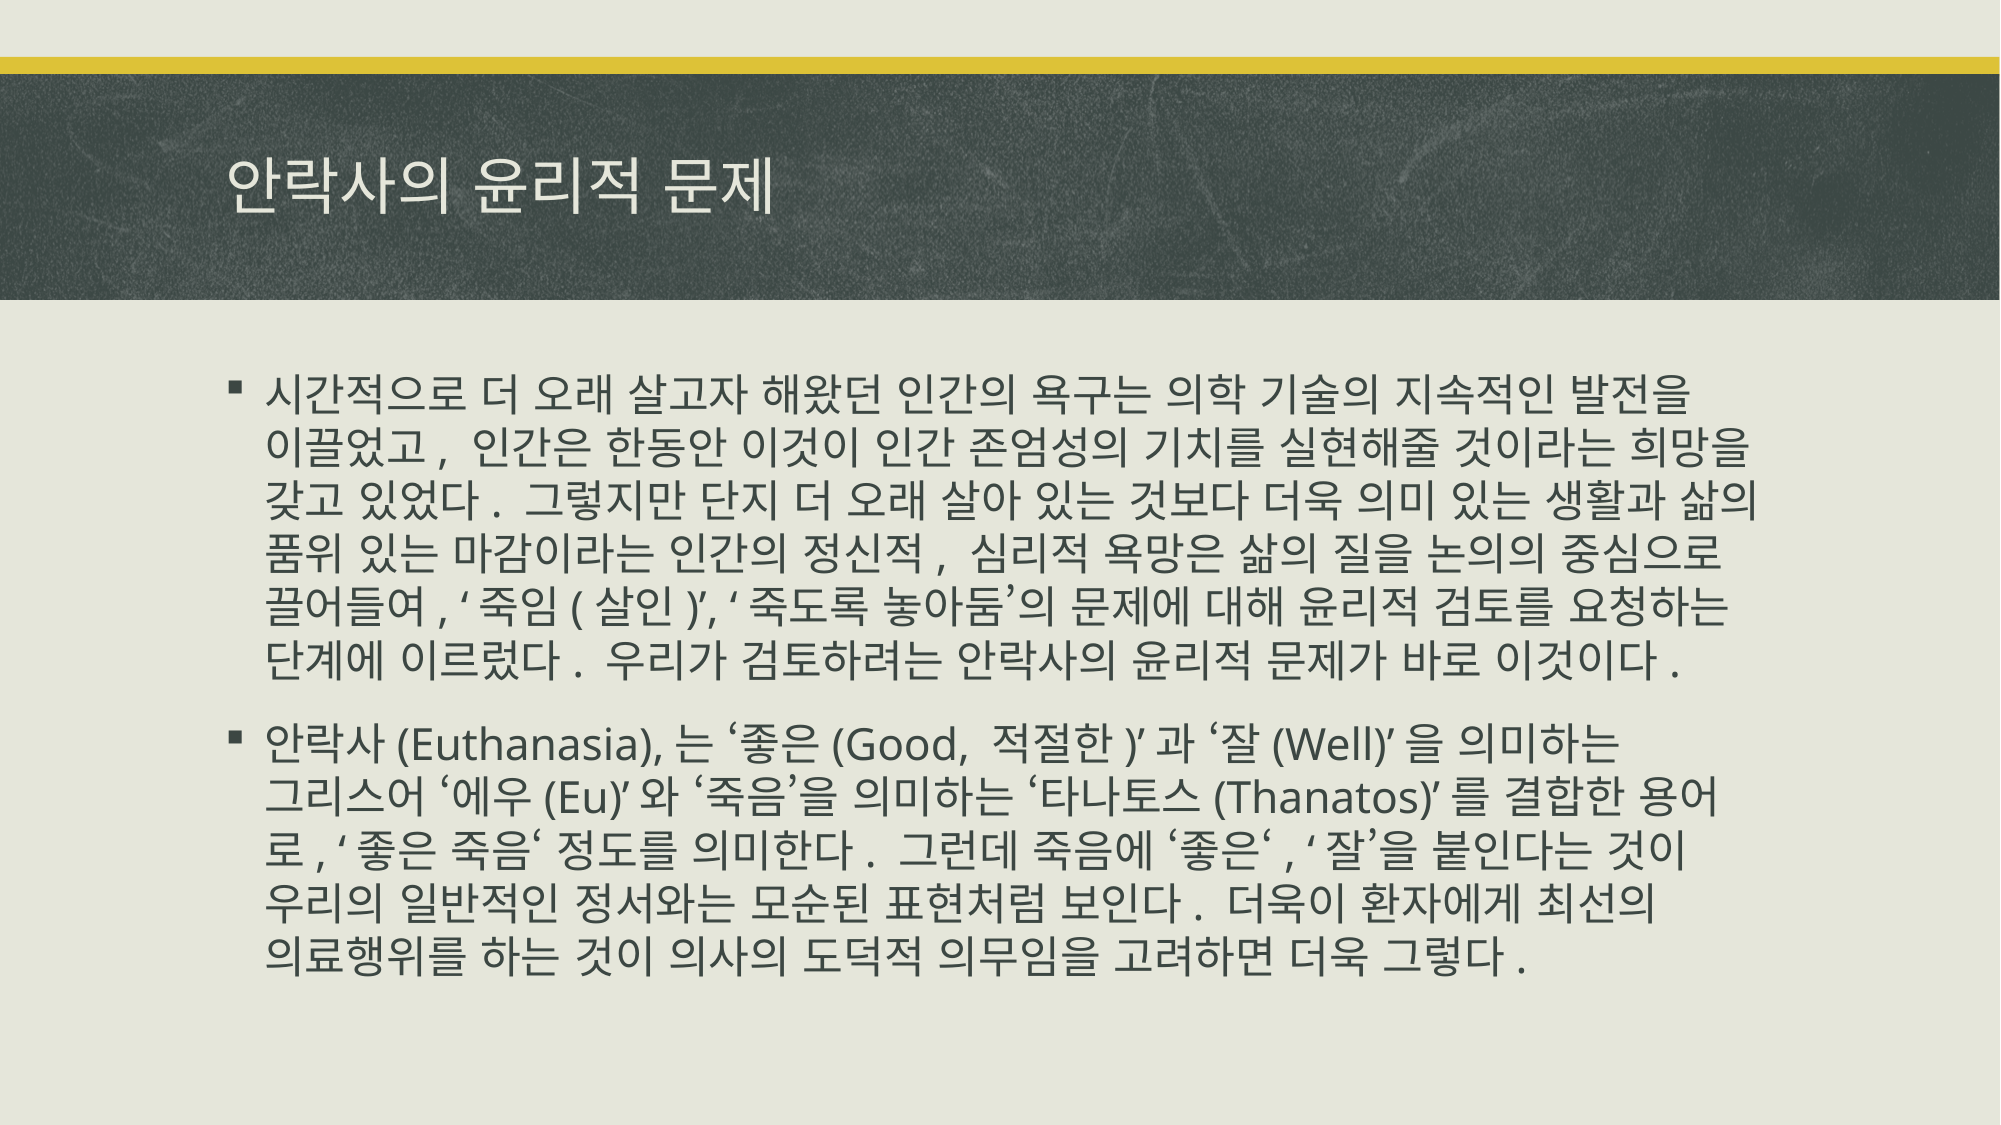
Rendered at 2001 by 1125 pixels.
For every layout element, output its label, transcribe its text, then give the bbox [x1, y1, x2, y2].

picture [0, 74, 2000, 300]
title 안락사의 윤리적 문제 [210, 76, 1790, 300]
list 시간적으로 더 오래 살고자 해왔던 인간의 욕구는 의학 기술의 지속적인 발전을 이끌었고, 인간은 한동안 이것이 인간 존엄성의 기치를 실현해줄 것이라는 희망을 갖고 있었다. 그렇지만 단지 더 오래 살아 있는 것보다 더욱 의미 있는 생활과 삶의 품위 있는 마감이라는 인간의 정신적, 심리적 욕망은 삶의 질을 논의의 중심으로 끌어들여, ‘죽임(살인)’, ‘죽도록 놓아둠’의 문제에 대해 윤리적 검토를 요청하는 단계에 이르렀다. 우리가 검토하려는 안락사의 윤리적 문제가 바로 이것이다. 안락사(Euthanasia),는 ‘좋은(Good, 적절한)’과 ‘잘(Well)’을 의미하는 그리스어 ‘에우(Eu)’와 ‘죽음’을 의미하는 ‘타나토스(Thanatos)’를 결합한 용어로, ‘좋은 죽음‘ 정도를 의미한다. 그런데 죽음에 ‘좋은‘, ‘잘’을 붙인다는 것이 우리의 일반적인 정서와는 모순된 표현처럼 보인다. 더욱이 환자에게 최선의 의료행위를 하는 것이 의사의 도덕적 의무임을 고려하면 더욱 그렇다. [210, 359, 1790, 1014]
